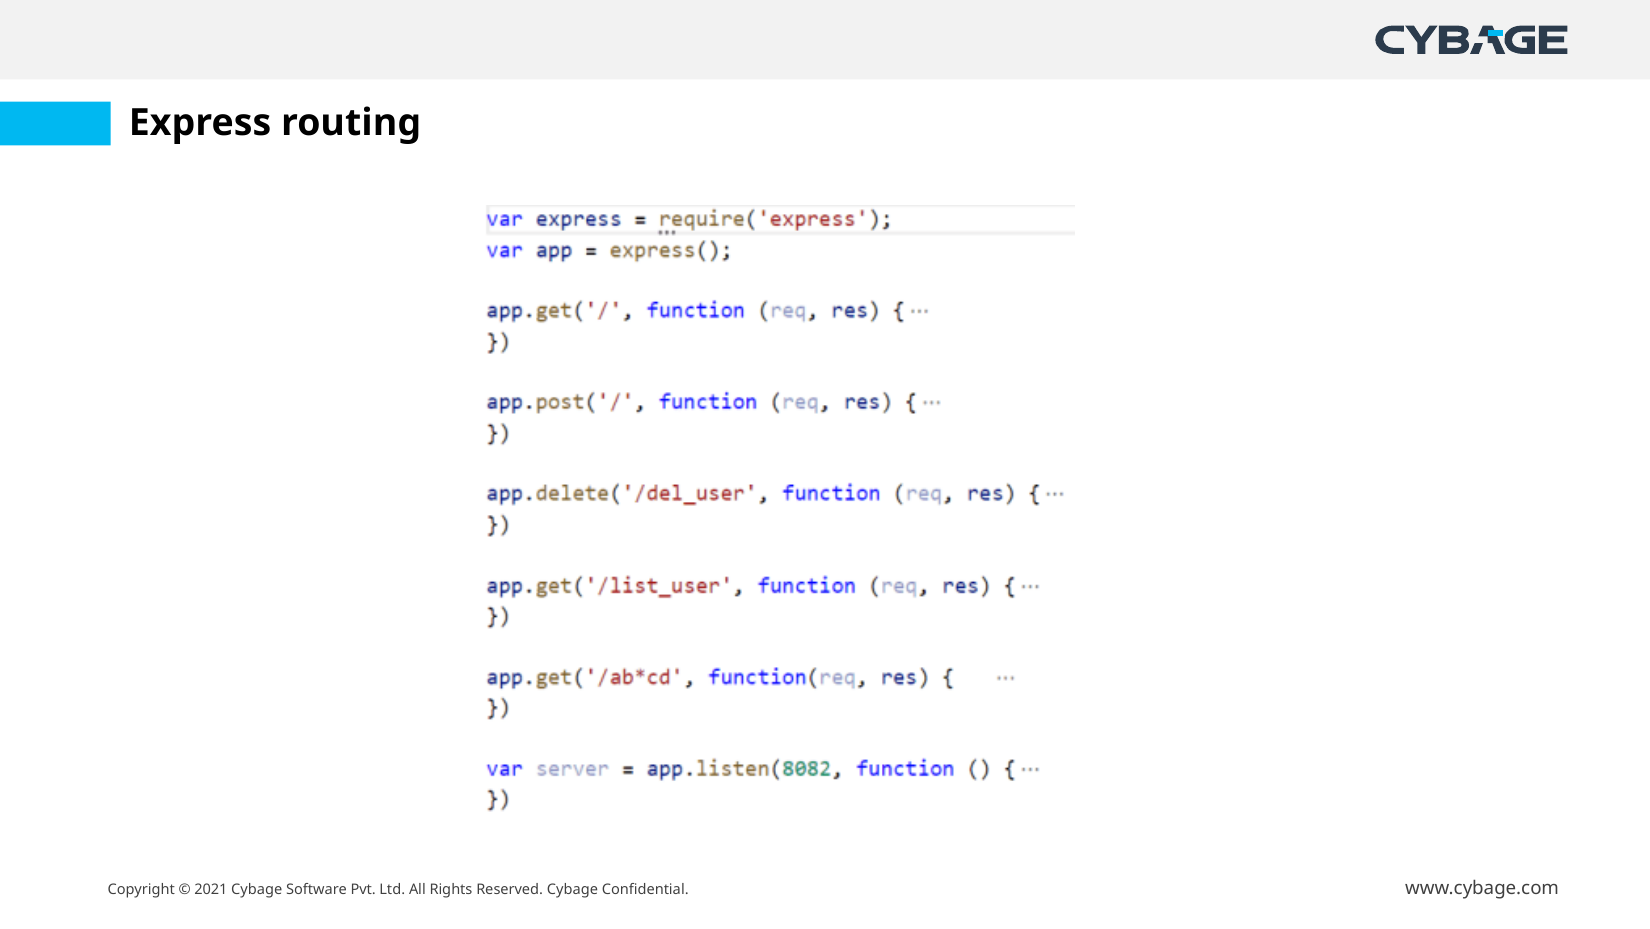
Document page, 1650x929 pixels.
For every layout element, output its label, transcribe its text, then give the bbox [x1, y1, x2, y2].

picture [479, 205, 1076, 815]
title Express routing [112, 89, 1598, 171]
